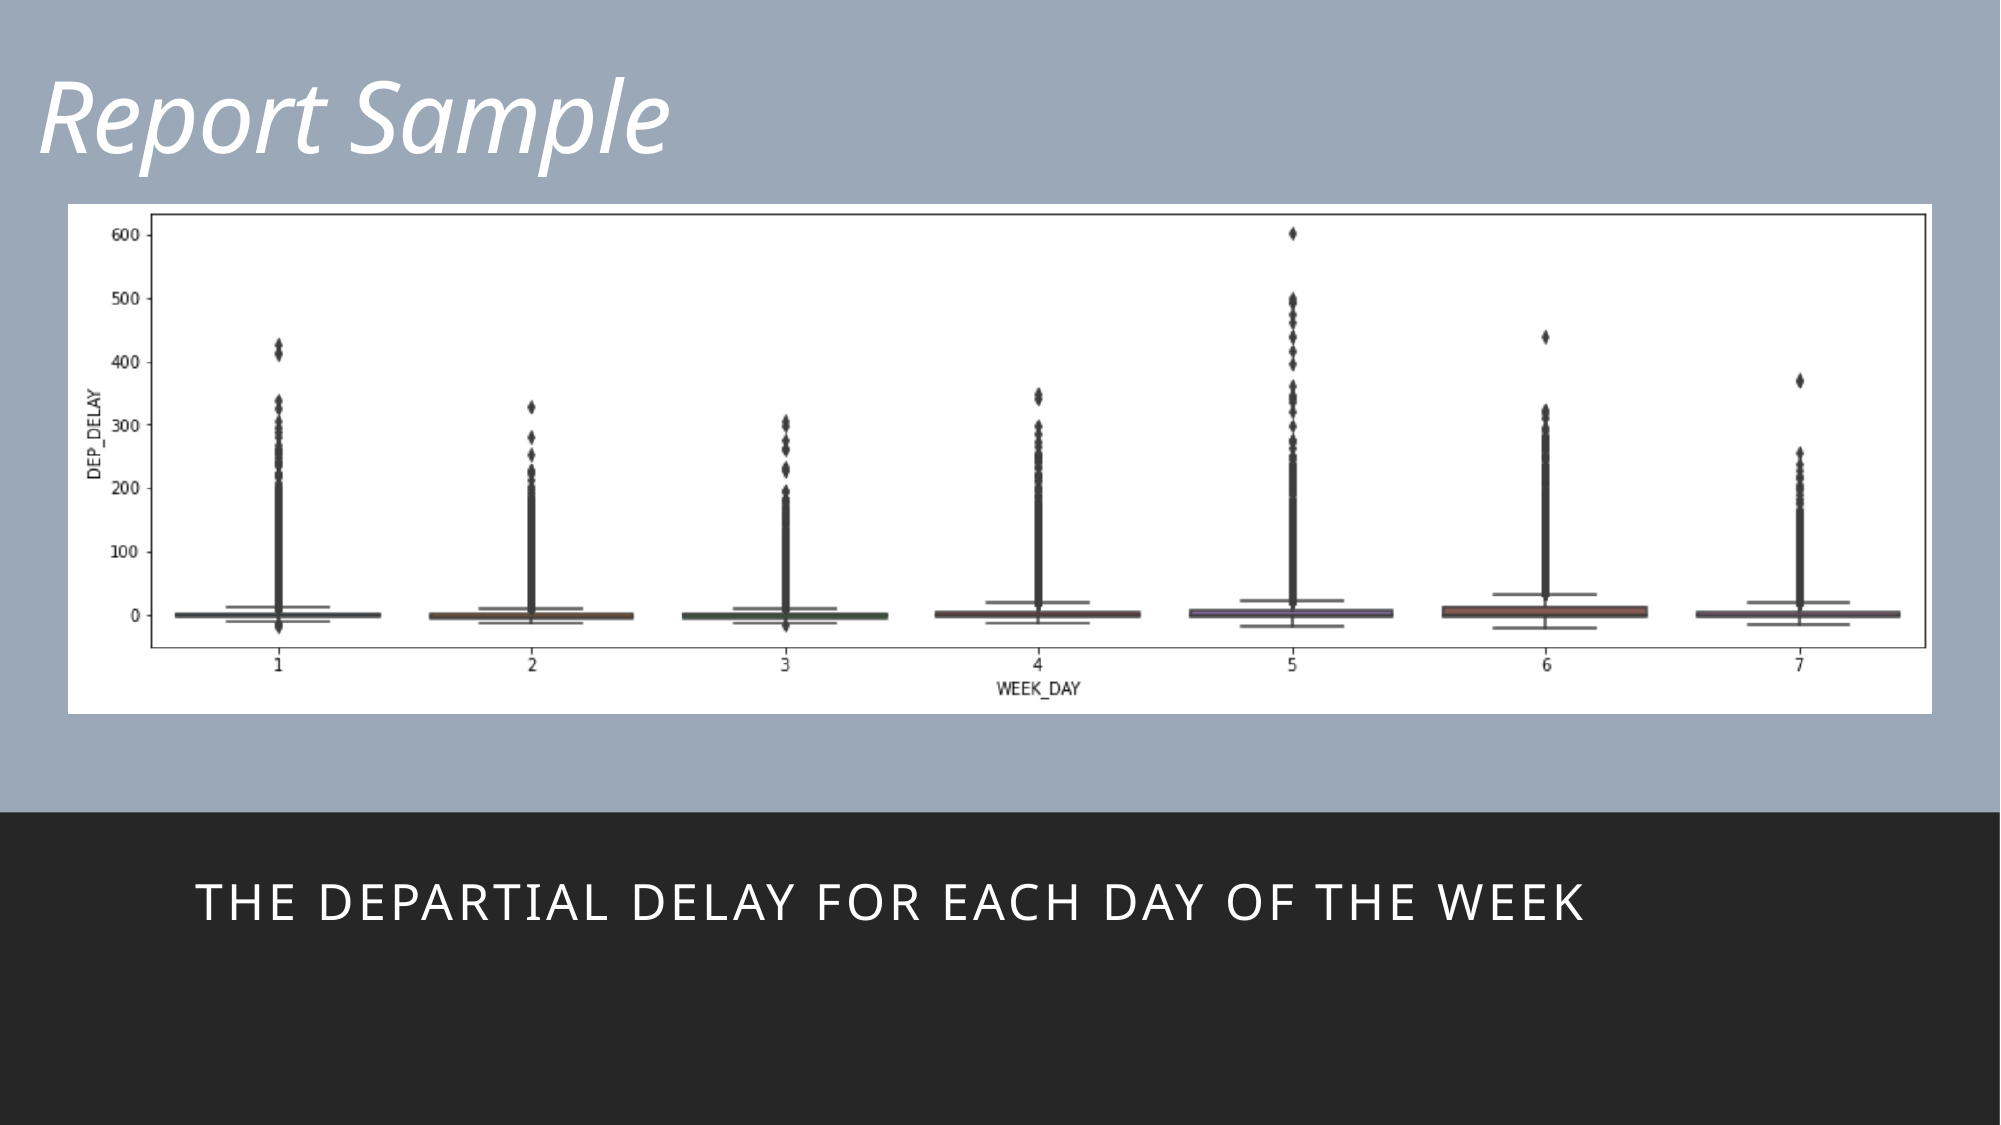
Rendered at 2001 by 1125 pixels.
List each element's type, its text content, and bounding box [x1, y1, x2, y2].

picture [67, 204, 1933, 714]
text_box [0, 0, 2000, 811]
subtitle the departial delay for each day of the week [180, 857, 1831, 1045]
title Report Sample [21, 9, 758, 235]
text_box [0, 811, 2000, 1125]
